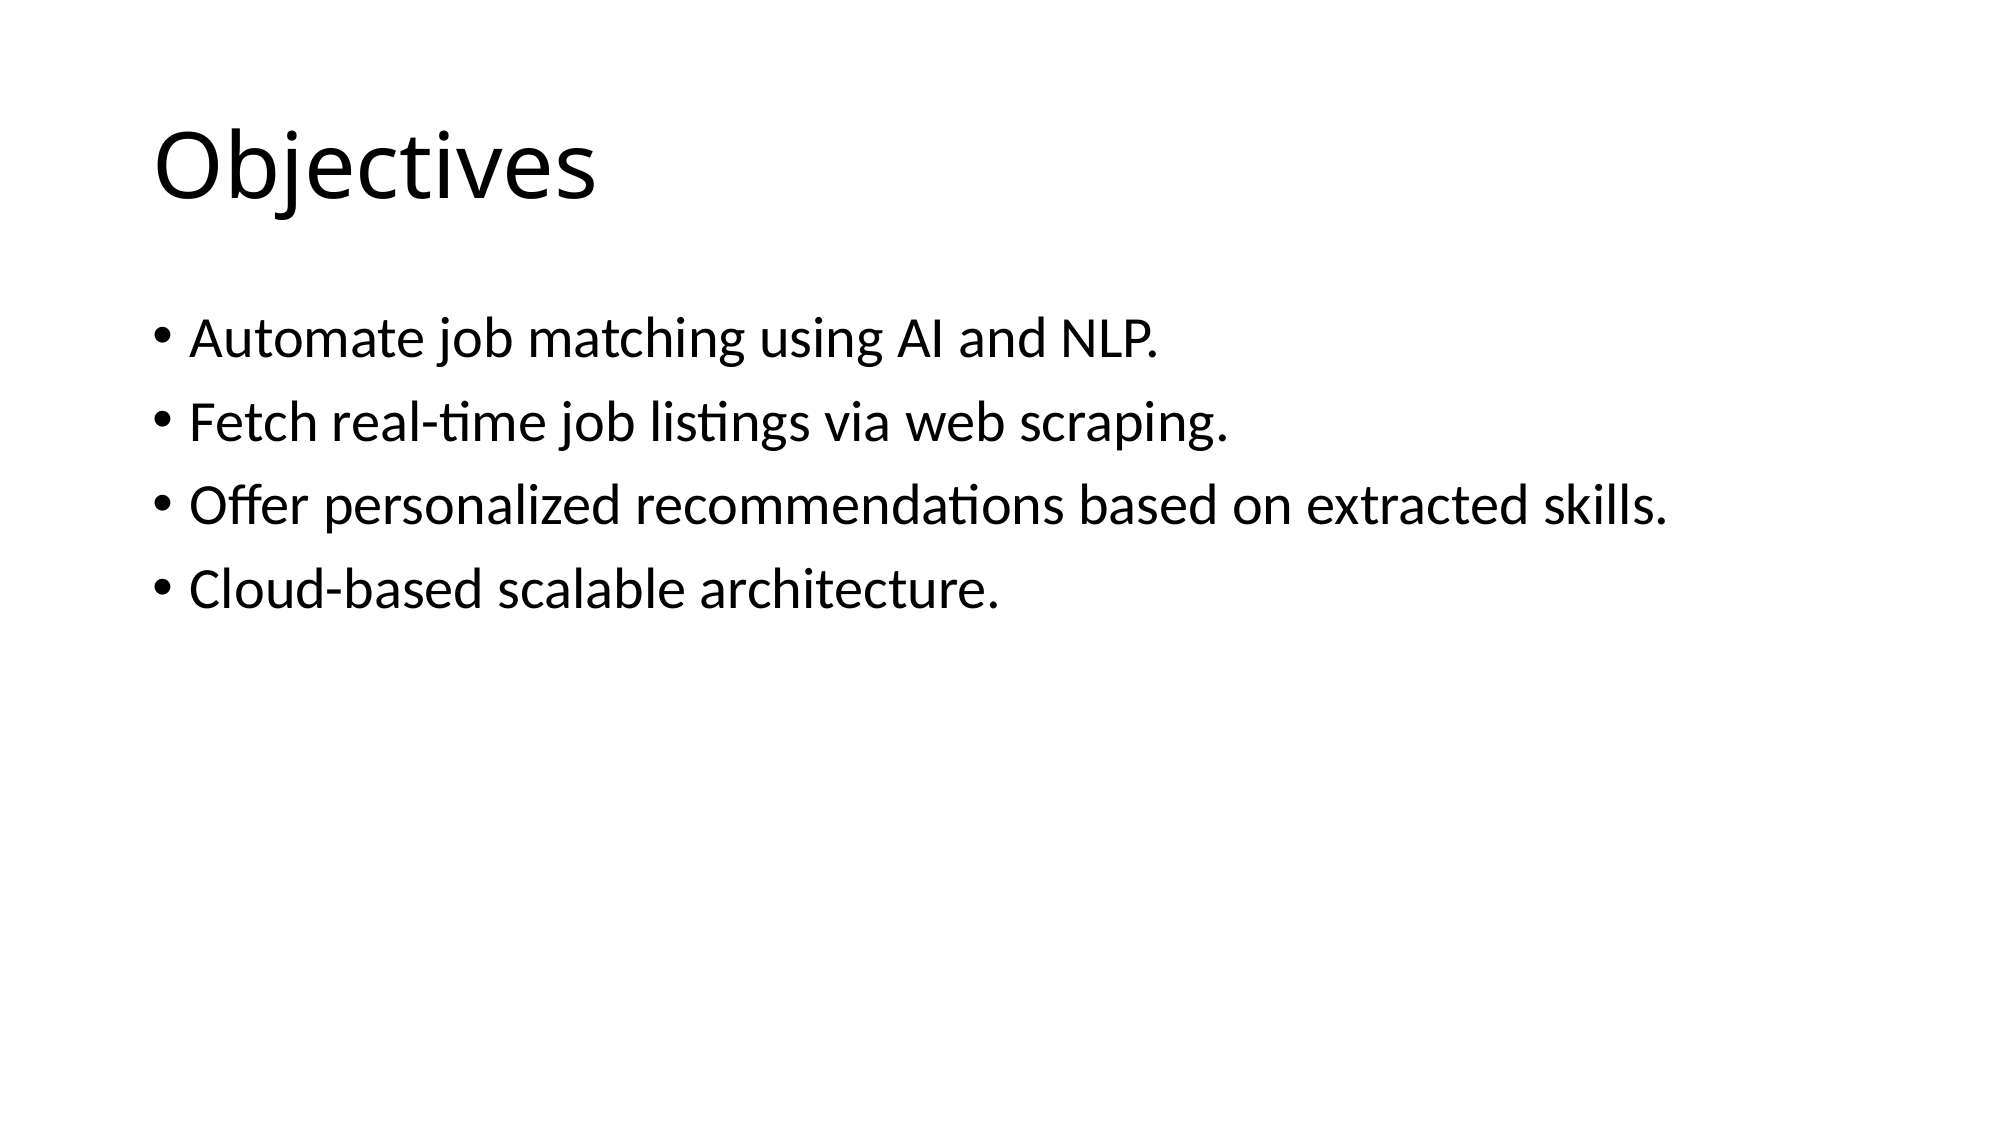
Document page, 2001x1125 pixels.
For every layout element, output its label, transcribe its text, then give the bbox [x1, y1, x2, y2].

list Automate job matching using AI and NLP. Fetch real-time job listings via web scraping. Offer personalized recommendations based on extracted skills. Cloud-based scalable architecture. [137, 299, 1863, 1014]
title Objectives [137, 59, 1863, 278]
